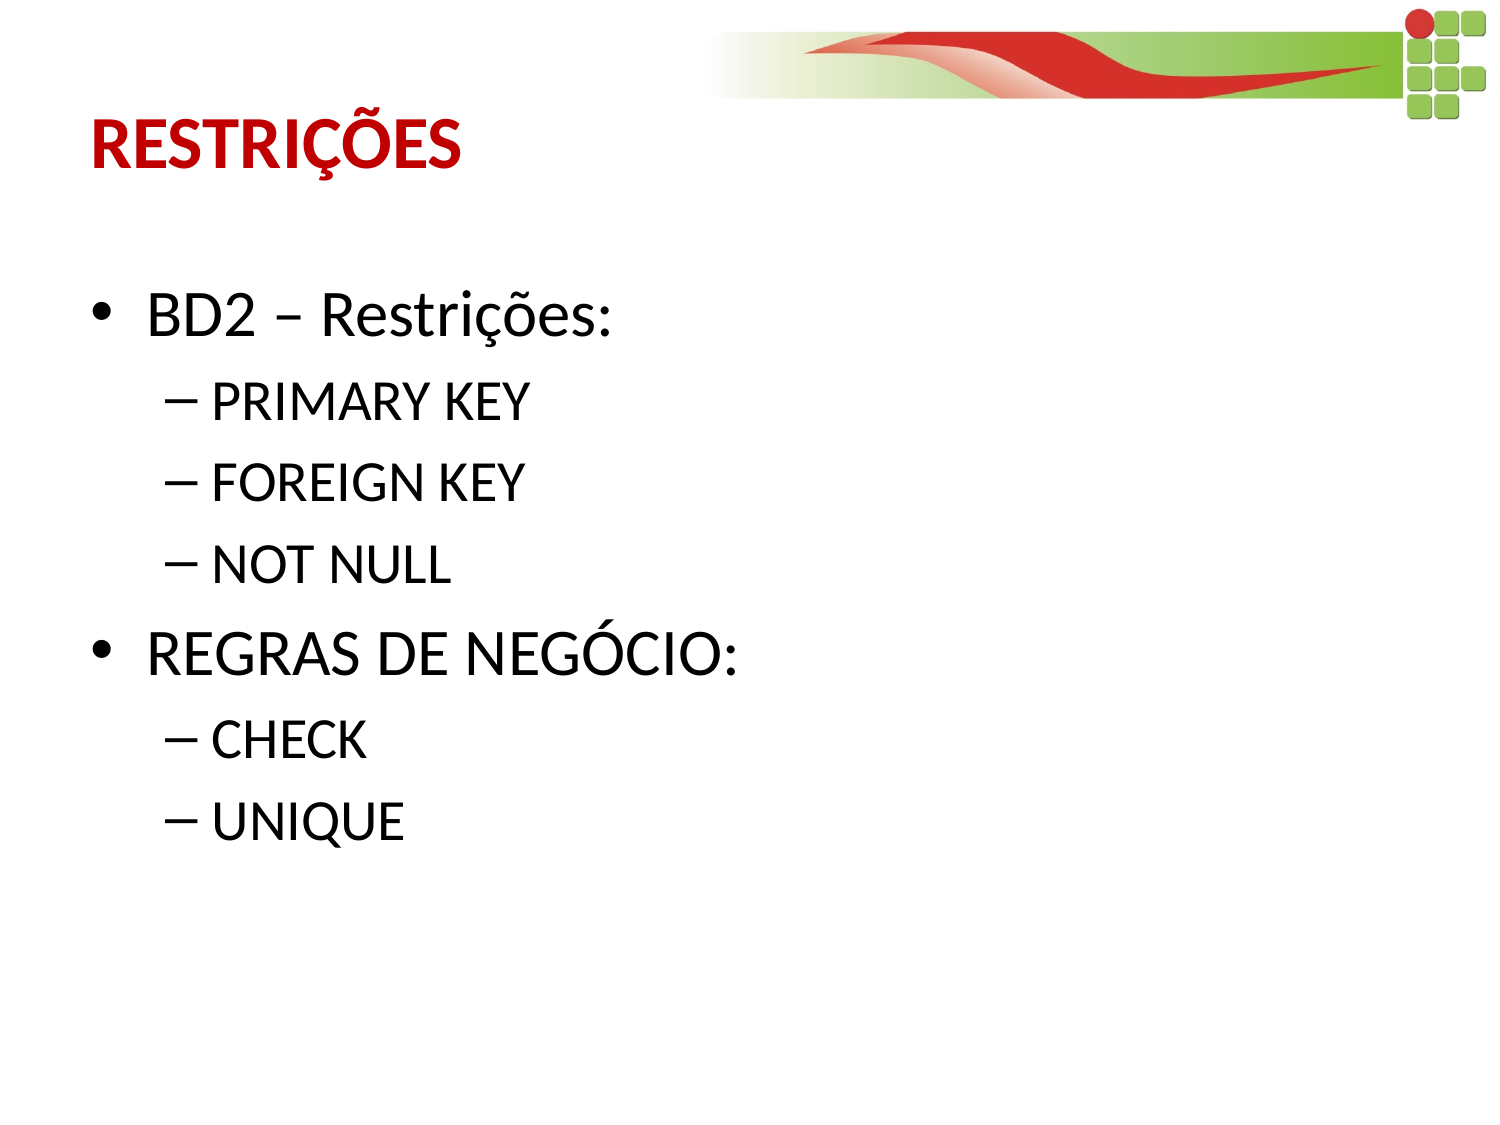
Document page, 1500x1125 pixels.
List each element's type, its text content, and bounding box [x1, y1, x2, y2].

title RESTRIÇÕES [75, 45, 1425, 233]
list BD2 – Restrições: PRIMARY KEY FOREIGN KEY NOT NULL REGRAS DE NEGÓCIO: CHECK UNIQUE [75, 262, 1425, 1005]
picture [703, 6, 1489, 122]
